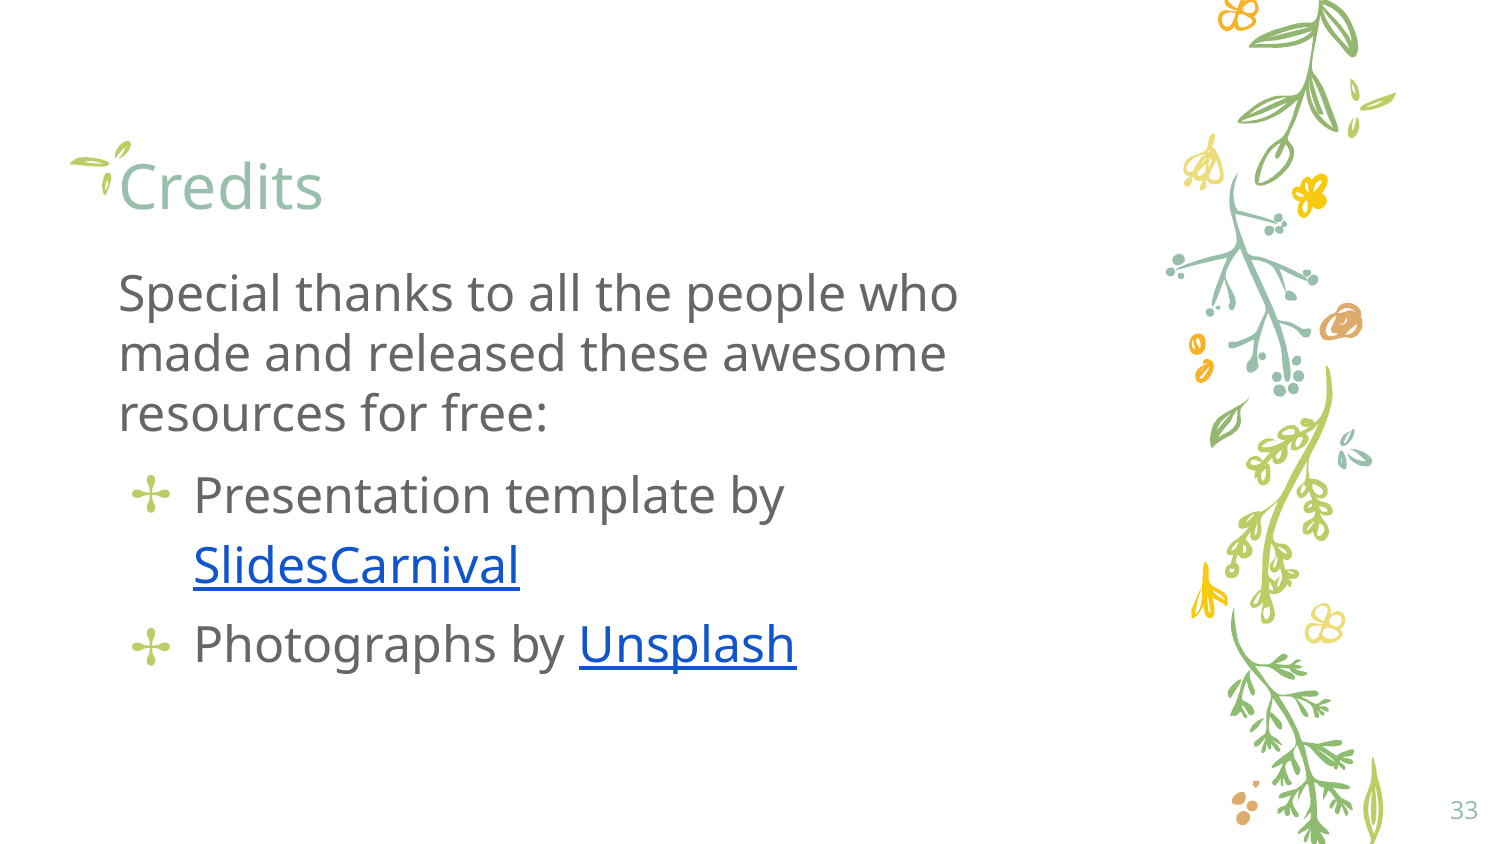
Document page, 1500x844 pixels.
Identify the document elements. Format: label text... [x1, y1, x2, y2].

slide_number 33 [1403, 779, 1494, 844]
list Special thanks to all the people who made and released these awesome resources for free: Presentation template by SlidesCarnival Photographs by Unsplash [103, 246, 1089, 781]
title Credits [103, 96, 1089, 237]
